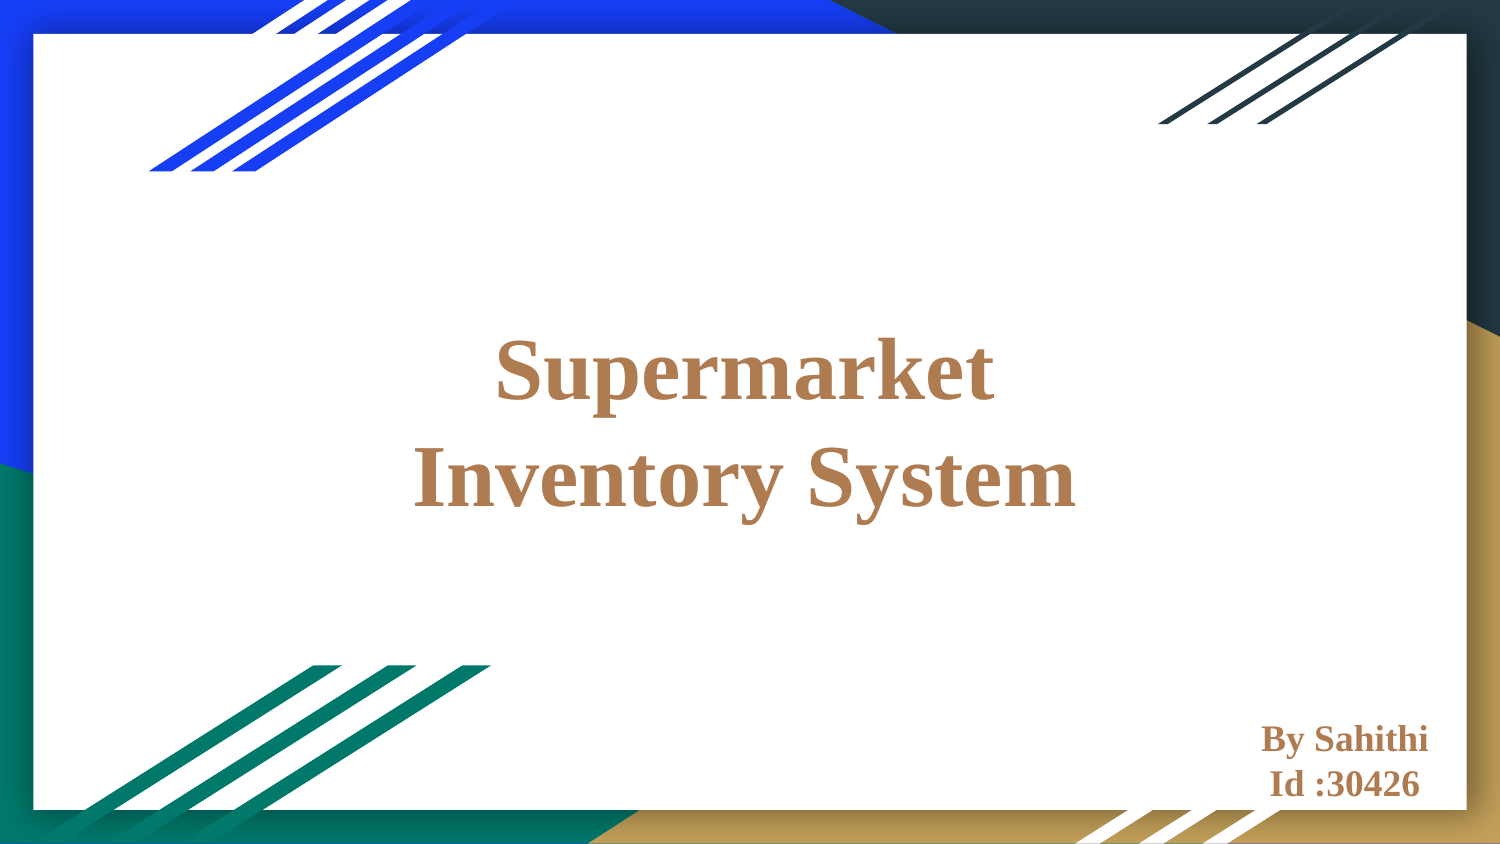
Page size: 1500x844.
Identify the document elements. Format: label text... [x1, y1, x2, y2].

title Supermarket Inventory System [304, 298, 1185, 537]
subtitle By Sahithi Id :30426 [1224, 698, 1465, 812]
